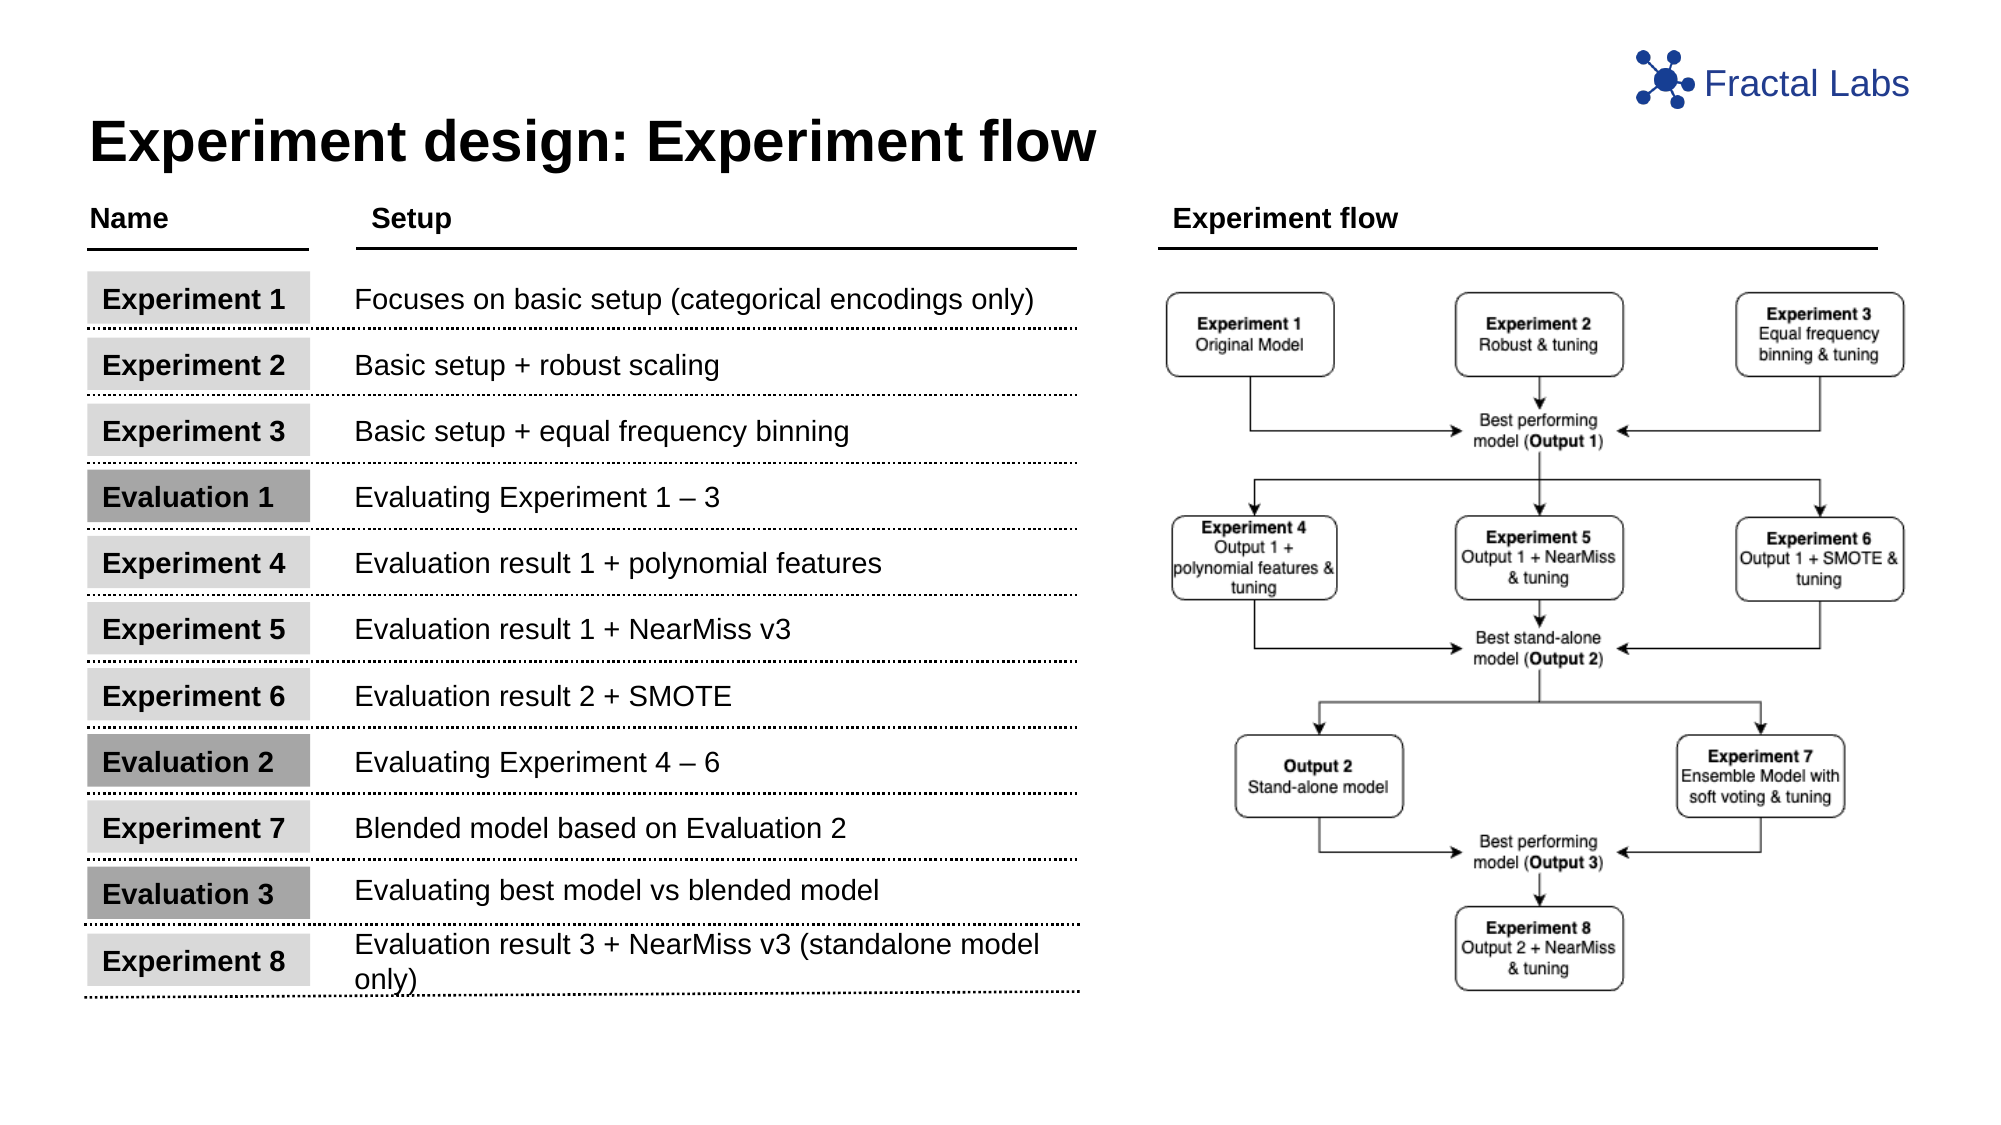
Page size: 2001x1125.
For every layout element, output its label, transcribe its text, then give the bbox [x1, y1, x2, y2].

text_box Evaluation 3 [86, 865, 311, 920]
title Experiment design: Experiment flow [74, 95, 1925, 190]
text_box Fractal Labs [1689, 51, 1926, 112]
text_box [356, 184, 1080, 249]
text_box Experiment 1 [86, 270, 311, 325]
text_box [87, 328, 1077, 860]
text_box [1157, 184, 1882, 249]
text_box Evaluation result 3 + NearMiss v3 (standalone model only) [339, 933, 1097, 987]
text_box Experiment 8 [86, 933, 311, 987]
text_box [74, 185, 310, 250]
picture [1117, 258, 1950, 1030]
text_box Evaluating best model vs blended model [339, 861, 1057, 916]
picture [1636, 50, 1695, 109]
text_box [84, 991, 1080, 998]
text_box Focuses on basic setup (categorical encodings only) [339, 270, 1057, 325]
